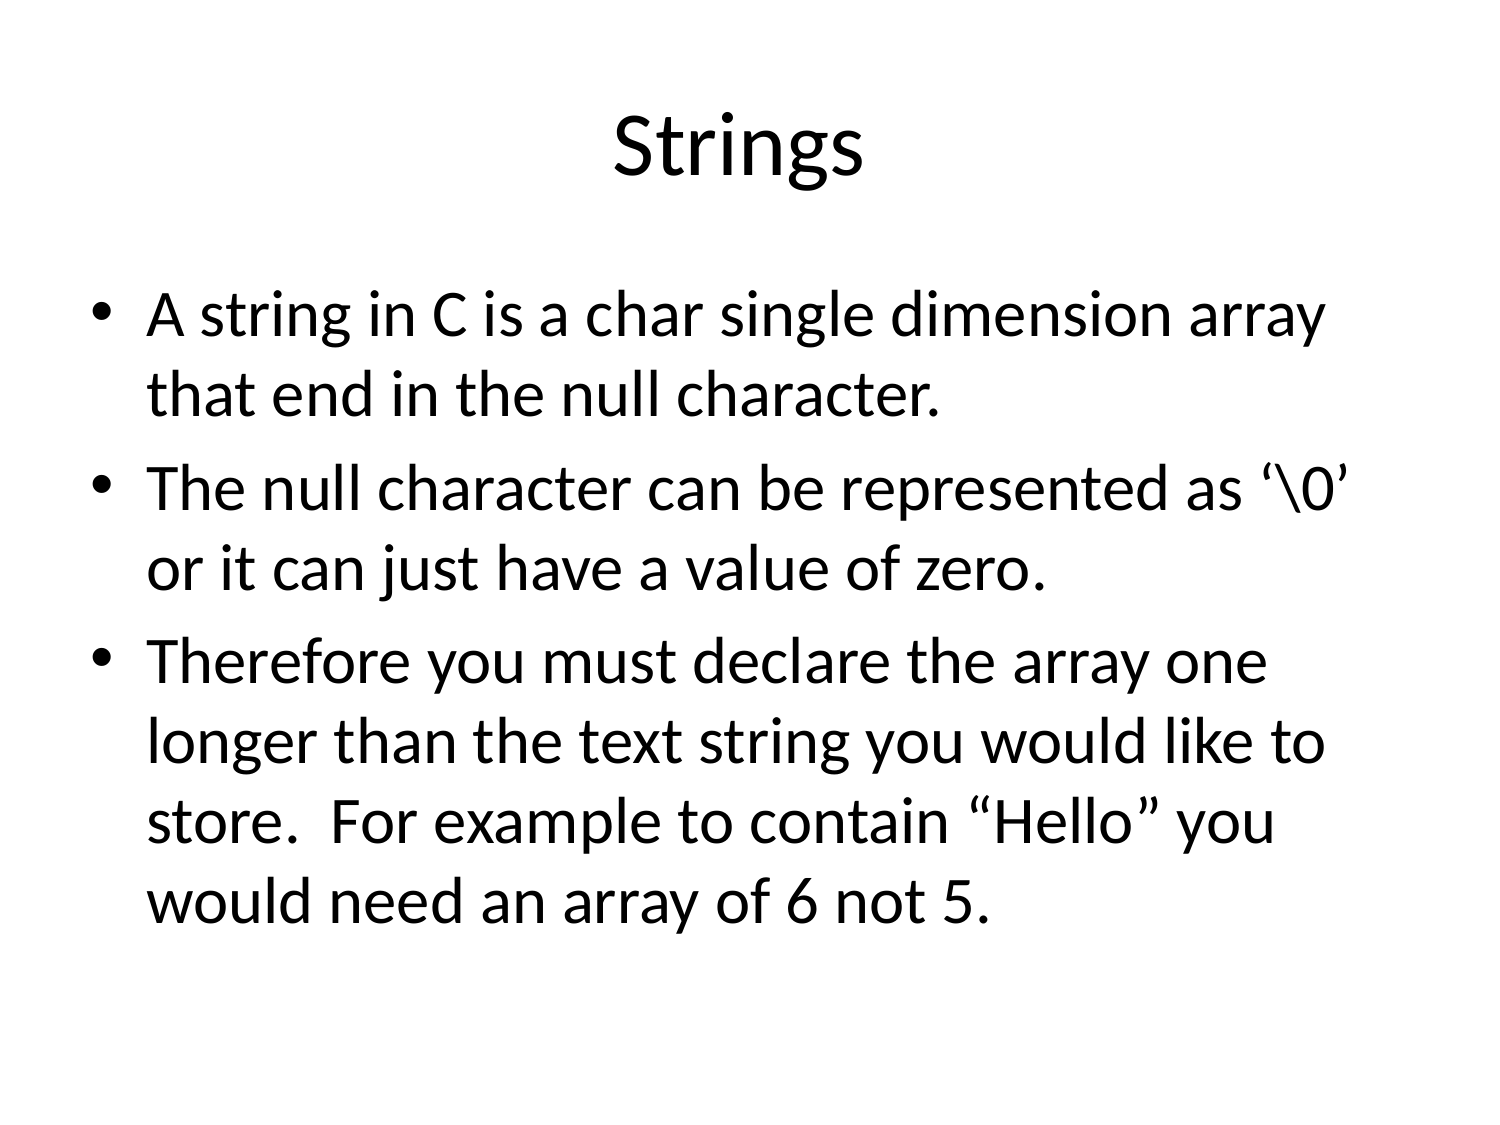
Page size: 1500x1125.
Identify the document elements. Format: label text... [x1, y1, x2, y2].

title Strings [75, 45, 1425, 233]
list A string in C is a char single dimension array that end in the null character. The null character can be represented as ‘\0’ or it can just have a value of zero. Therefore you must declare the array one longer than the text string you would like to store. For example to contain “Hello” you would need an array of 6 not 5. [75, 262, 1425, 1005]
